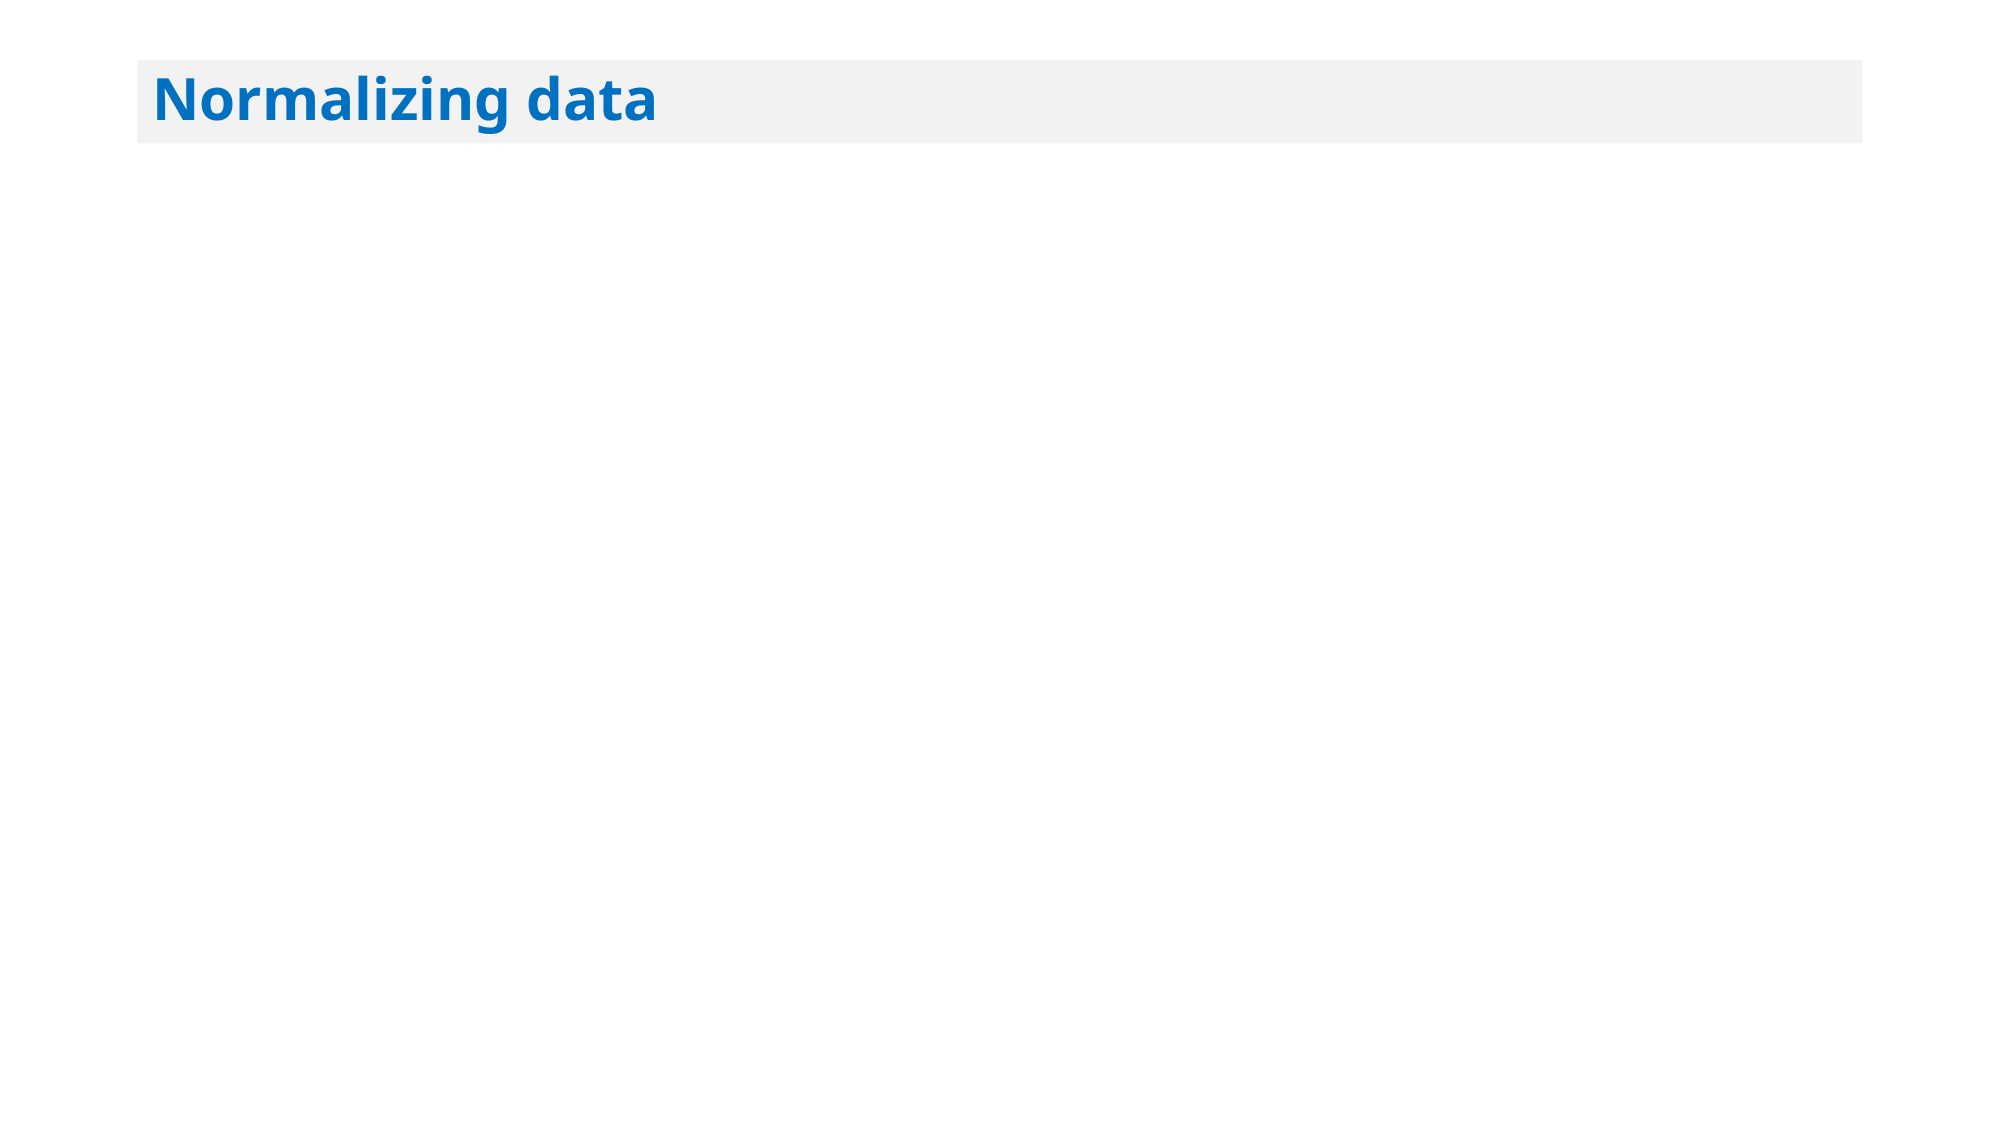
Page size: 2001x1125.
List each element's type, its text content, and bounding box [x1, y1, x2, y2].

title Normalizing data [137, 59, 1863, 144]
